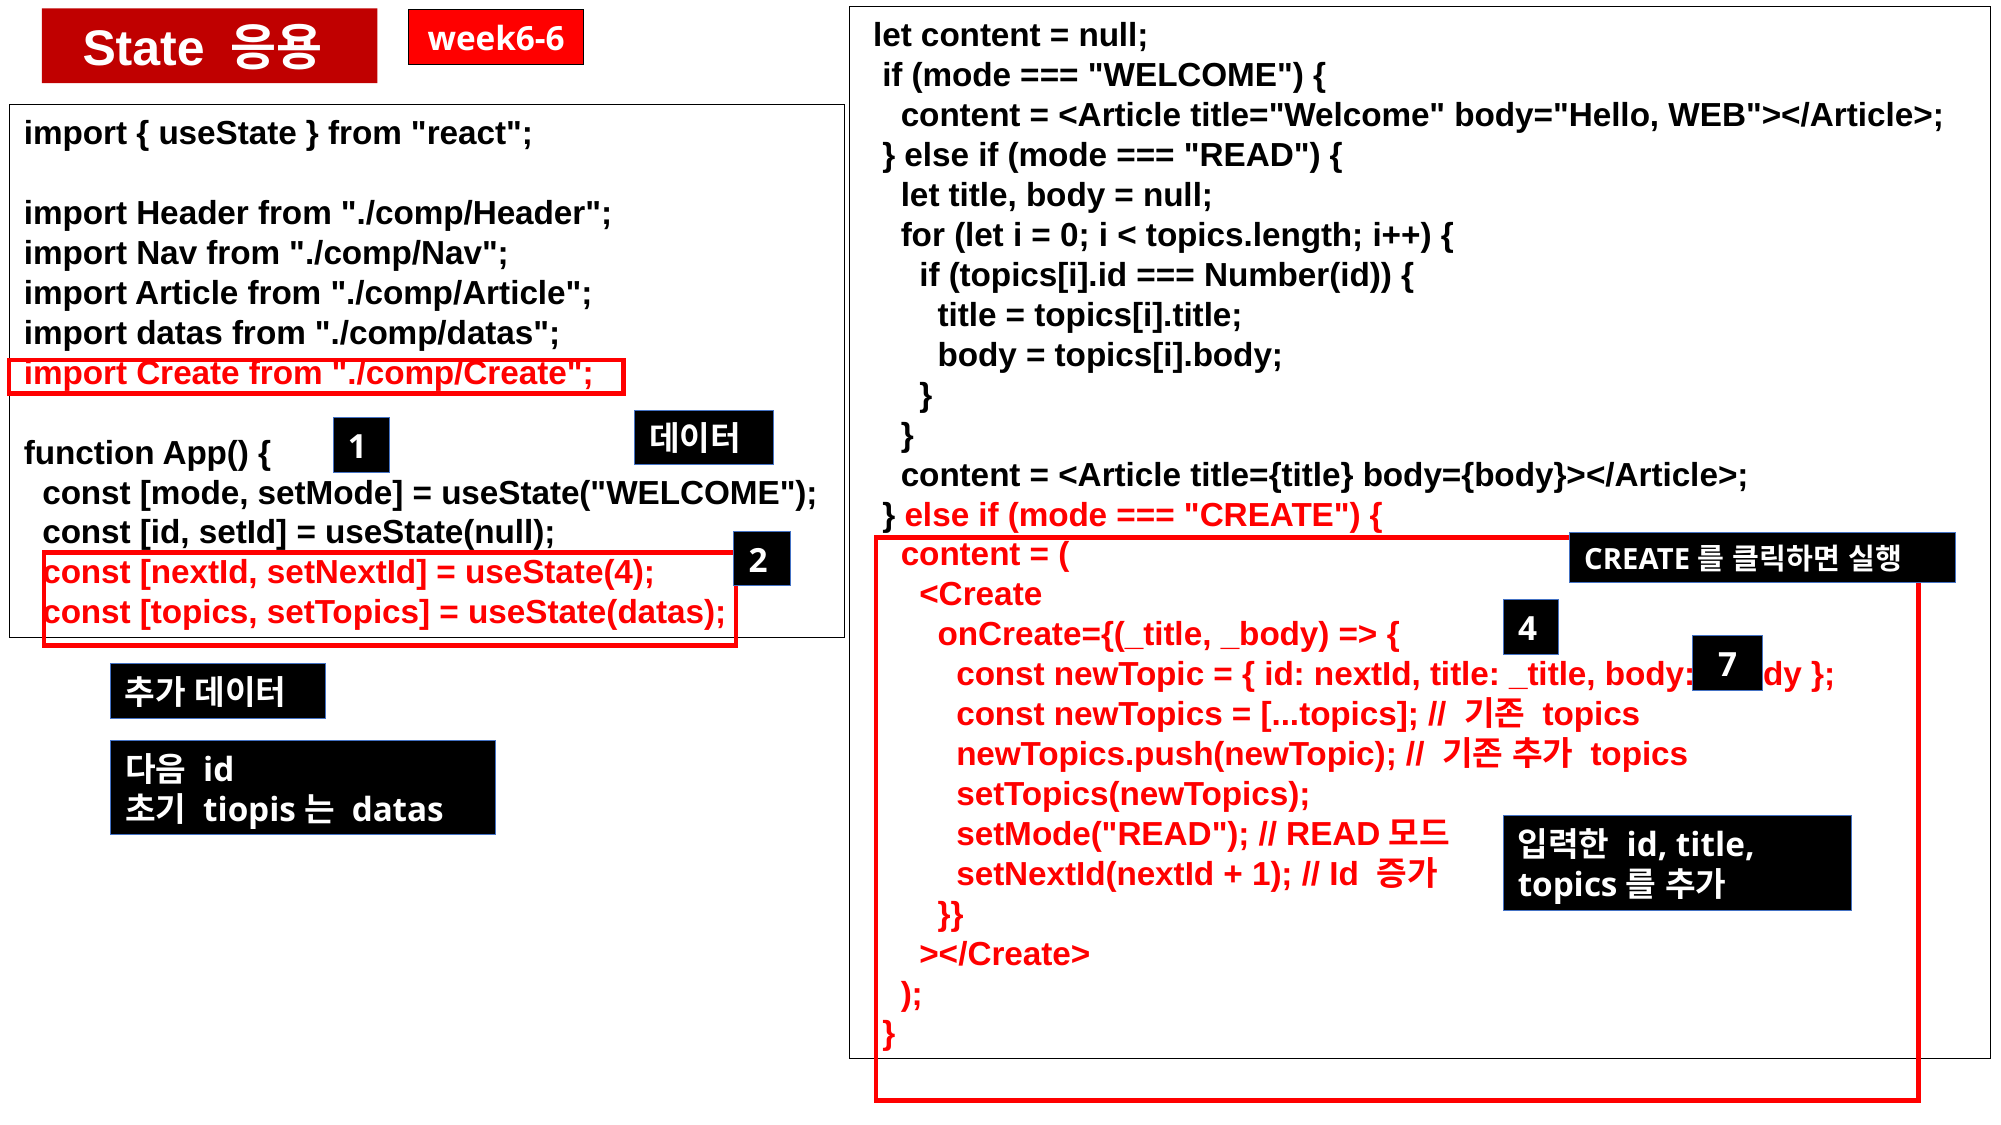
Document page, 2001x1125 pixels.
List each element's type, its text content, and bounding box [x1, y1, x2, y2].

text_box State 응용 [41, 8, 378, 84]
text_box 입력한 id, title, topics를 추가 [1503, 815, 1852, 911]
text_box [875, 537, 1919, 1101]
text_box let content = null; if (mode === "WELCOME") { content = <Article title="Welcome" body="Hello, WEB"></Article>; } else if (mode === "READ") { let title, body = null; for (let i = 0; i < topics.length; i++) { if (topics[i].id === Number(id)) { title = topics[i].title; body = topics[i].body; } } content = <Article title={title} body={body}></Article>; } else if (mode === "CREATE") { content = ( <Create onCreate={(_title, _body) => { const newTopic = { id: nextId, title: _title, body: _body }; const newTopics = [...topics]; // 기존 topics newTopics.push(newTopic); // 기존 추가 topics setTopics(newTopics); setMode("READ"); // READ모드 setNextId(nextId + 1); // Id 증가 }} ></Create> ); } [849, 6, 1991, 1059]
text_box week6-6 [408, 9, 584, 65]
text_box [8, 359, 625, 395]
text_box [43, 551, 737, 646]
text_box 1 [333, 417, 390, 473]
text_box 4 [1503, 599, 1559, 655]
text_box 다음 id 초기 tiopis는 datas [110, 740, 496, 835]
text_box 7 [1692, 635, 1763, 691]
text_box 데이터 [634, 410, 774, 465]
text_box 추가 데이터 [110, 663, 326, 719]
text_box CREATE를 클릭하면 실행 [1569, 532, 1956, 583]
text_box import { useState } from "react"; import Header from "./comp/Header"; import Nav from "./comp/Nav"; import Article from "./comp/Article"; import datas from "./comp/datas"; import Create from "./comp/Create"; function App() { const [mode, setMode] = useState("WELCOME"); const [id, setId] = useState(null); const [nextId, setNextId] = useState(4); const [topics, setTopics] = useState(datas); [9, 104, 845, 638]
text_box 2 [733, 531, 791, 586]
